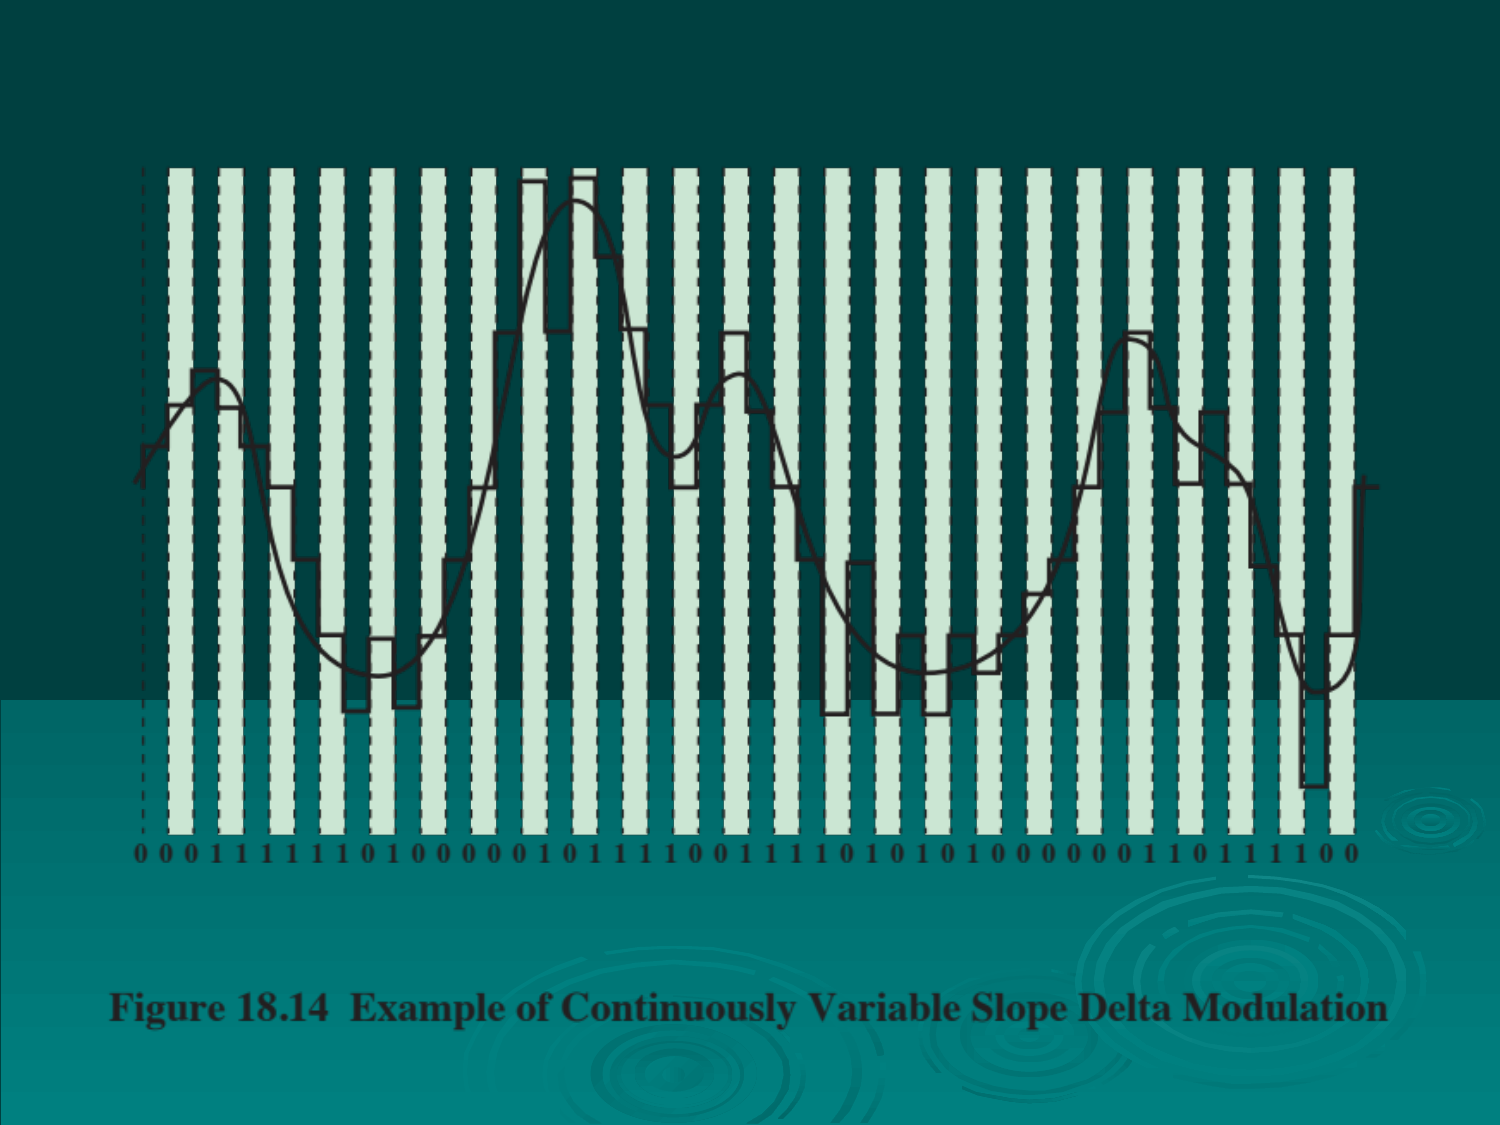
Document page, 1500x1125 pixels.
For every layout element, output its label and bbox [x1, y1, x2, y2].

picture [45, 83, 1447, 1073]
